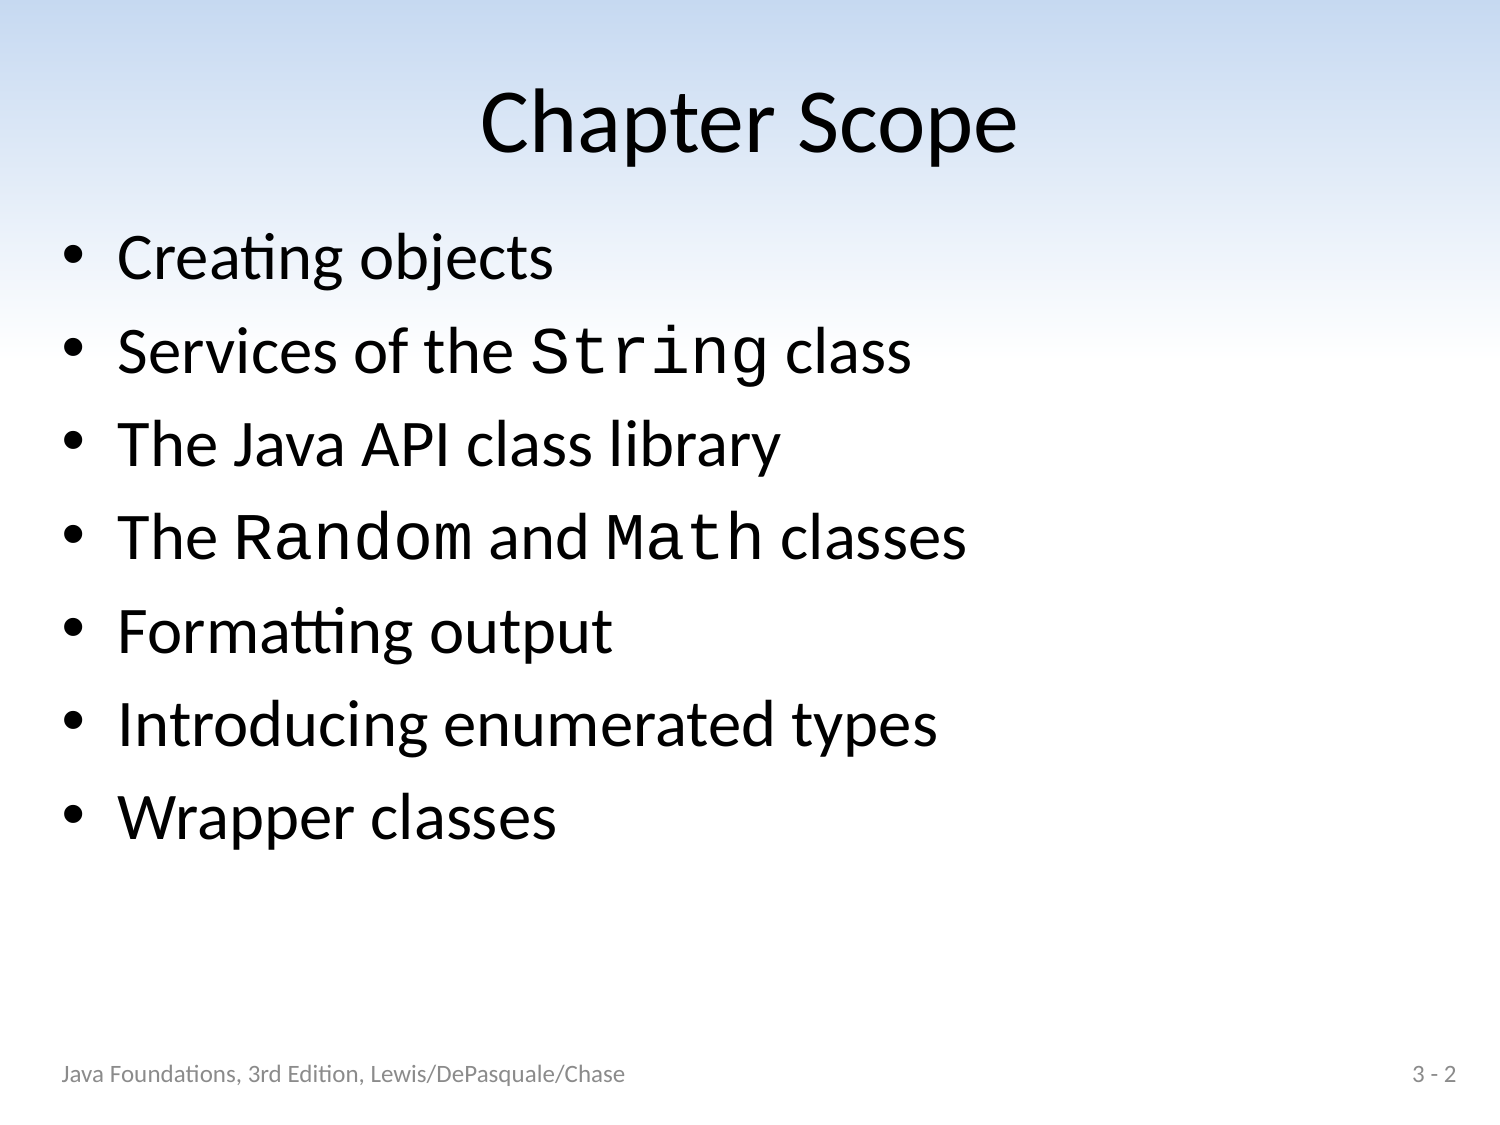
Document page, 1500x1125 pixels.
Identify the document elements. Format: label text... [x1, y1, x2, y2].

slide_number 3 - 2 [1121, 1042, 1472, 1103]
list Creating objects Services of the String class The Java API class library The Random and Math classes Formatting output Introducing enumerated types Wrapper classes [46, 205, 1473, 1043]
title Chapter Scope [28, 45, 1473, 186]
footer Java Foundations, 3rd Edition, Lewis/DePasquale/Chase [46, 1042, 1121, 1103]
